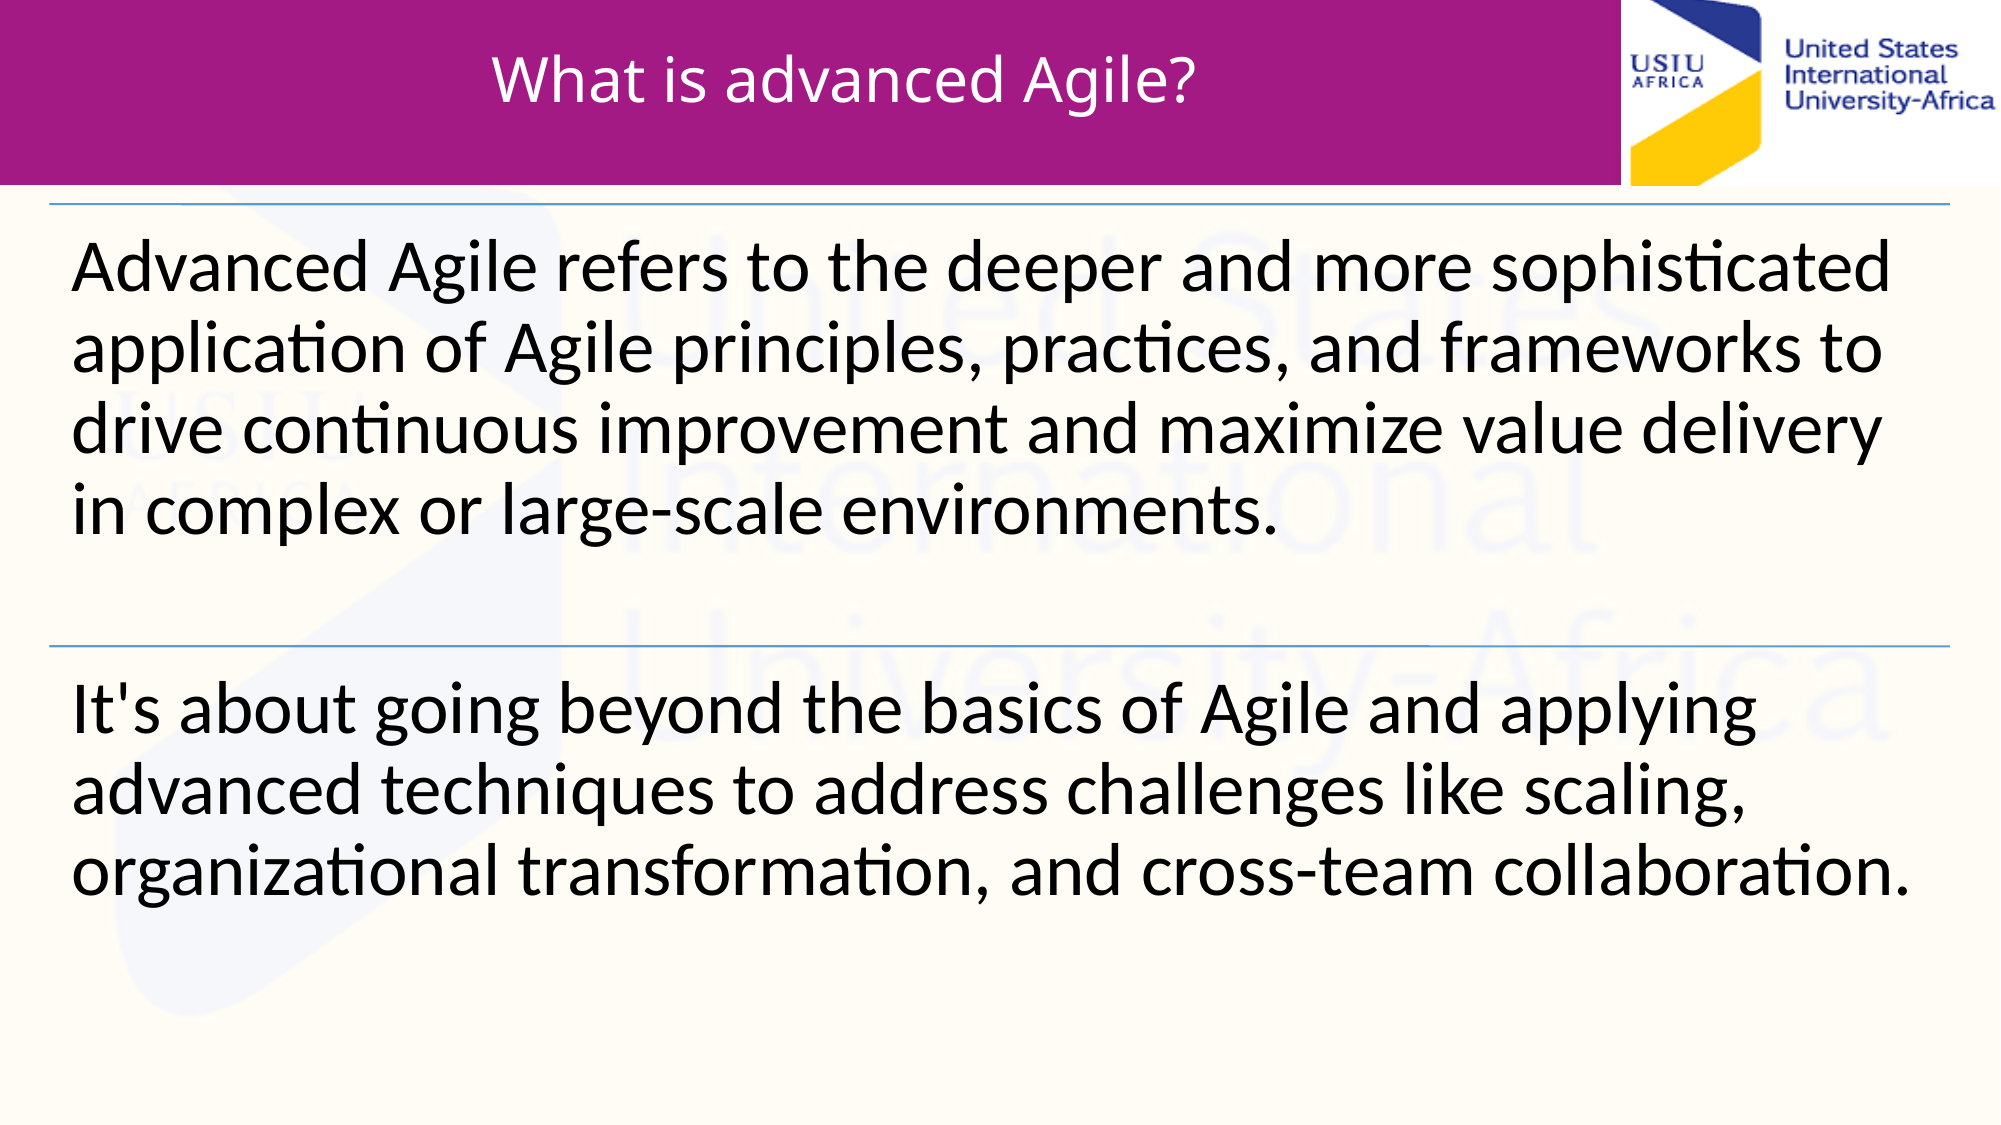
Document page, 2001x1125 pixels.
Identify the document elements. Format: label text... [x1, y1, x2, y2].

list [49, 204, 1950, 1089]
picture [0, 0, 1621, 185]
picture [1623, 0, 2001, 186]
title What is advanced Agile? [31, 0, 1658, 175]
